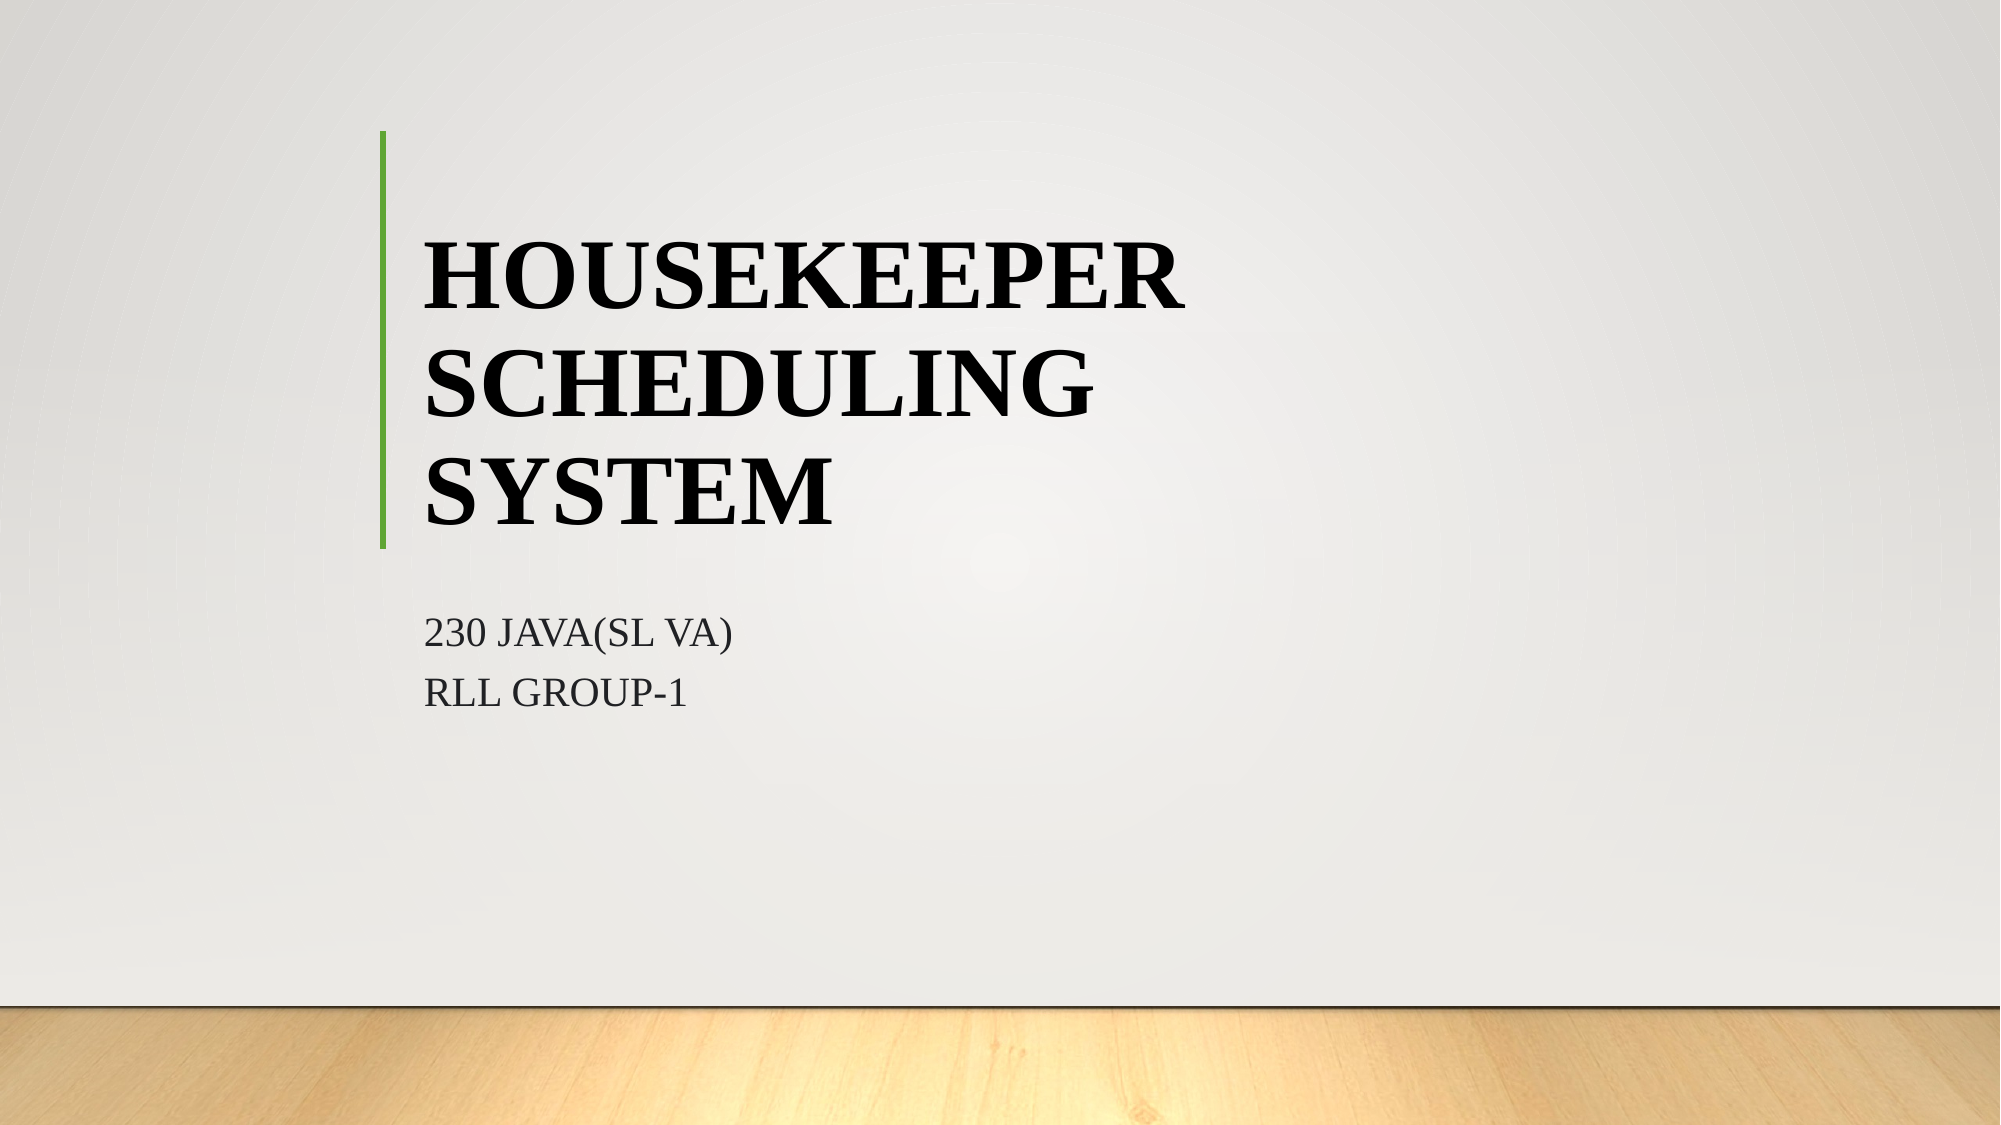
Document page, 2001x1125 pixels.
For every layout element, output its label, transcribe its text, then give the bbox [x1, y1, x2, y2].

subtitle 230 JAVA(SL VA) RLL GROUP-1 [408, 579, 1814, 740]
title HOUSEKEEPER SCHEDULING SYSTEM [408, 128, 1814, 546]
picture [0, 1006, 2000, 1125]
